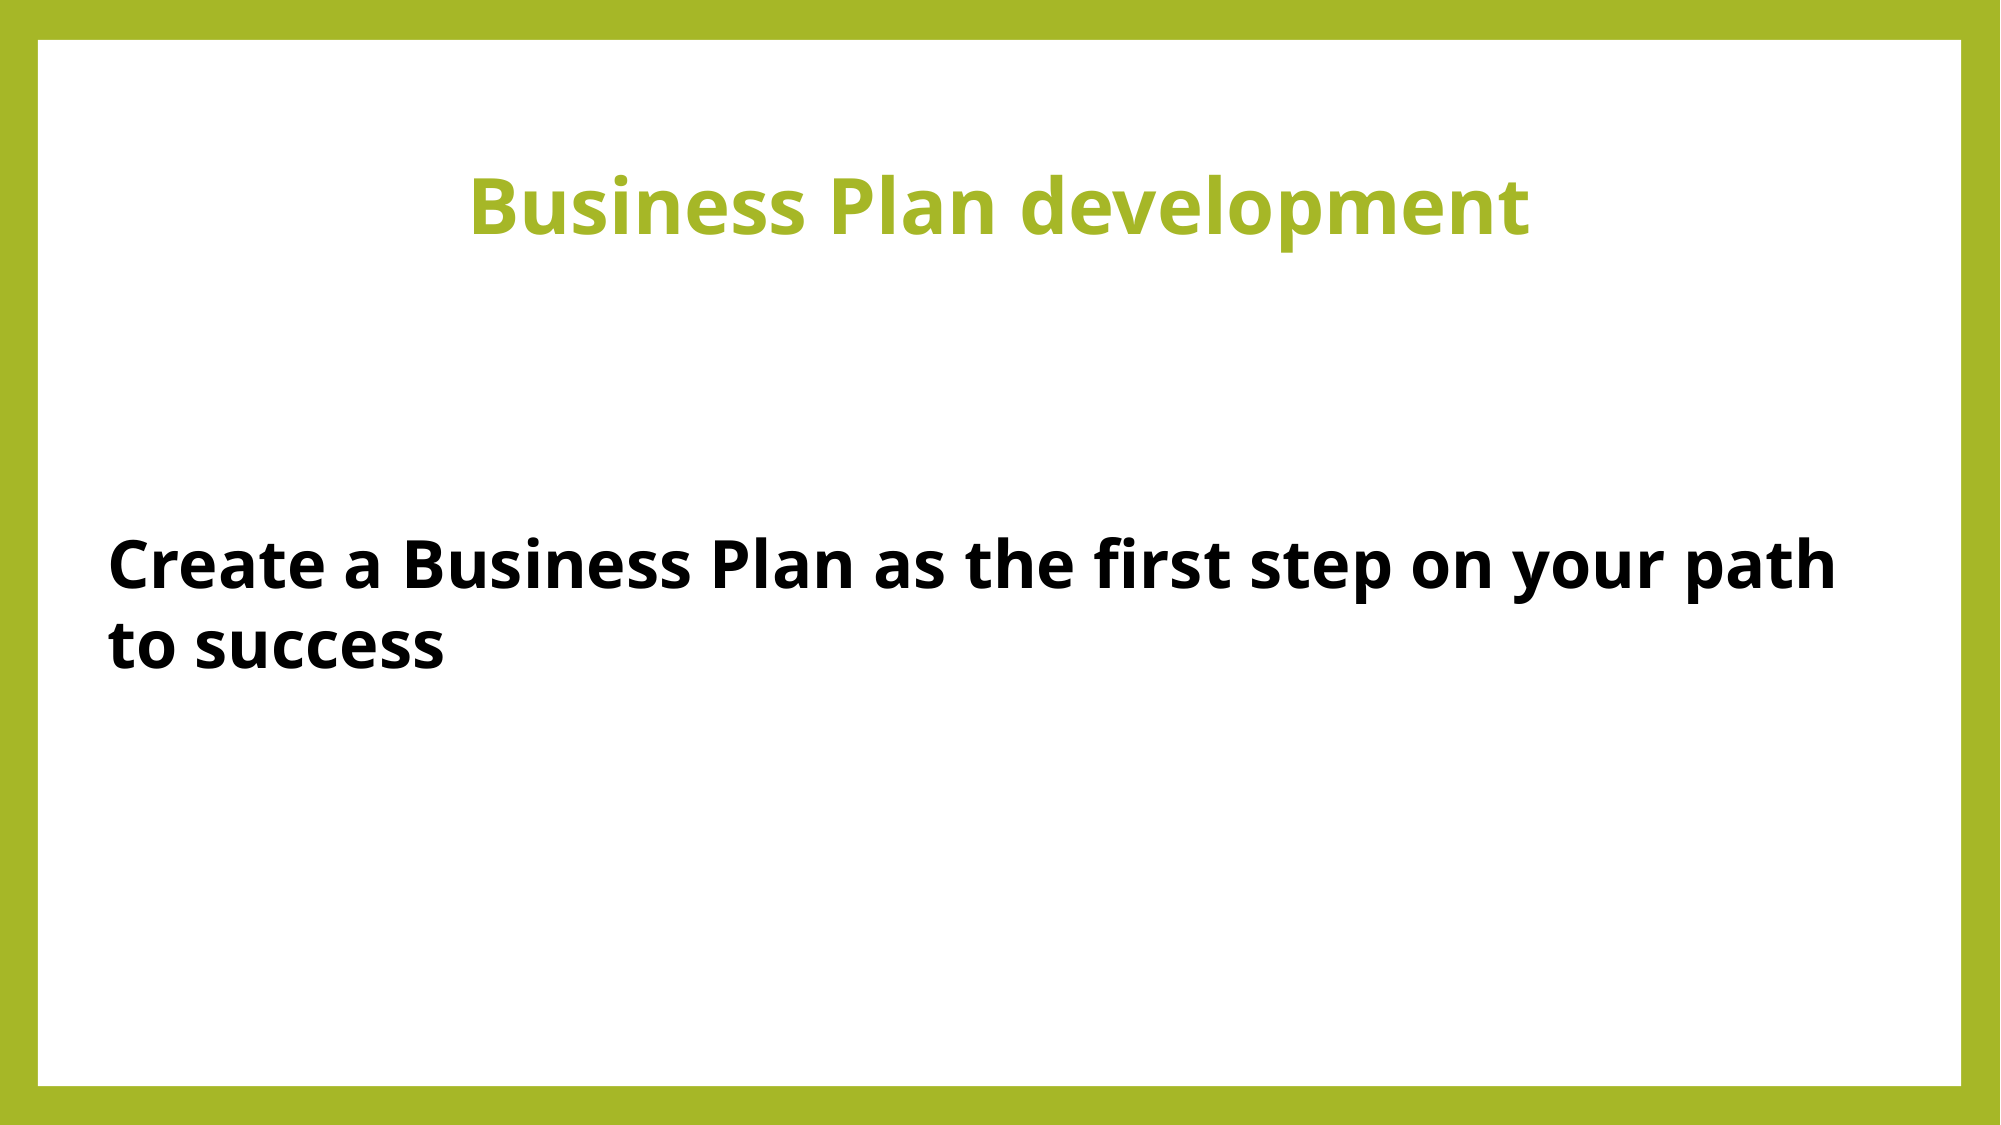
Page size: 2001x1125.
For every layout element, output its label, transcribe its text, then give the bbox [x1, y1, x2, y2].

text_box Create a Business Plan as the first step on your path to success [92, 514, 1908, 690]
title Business Plan development [446, 155, 1554, 265]
